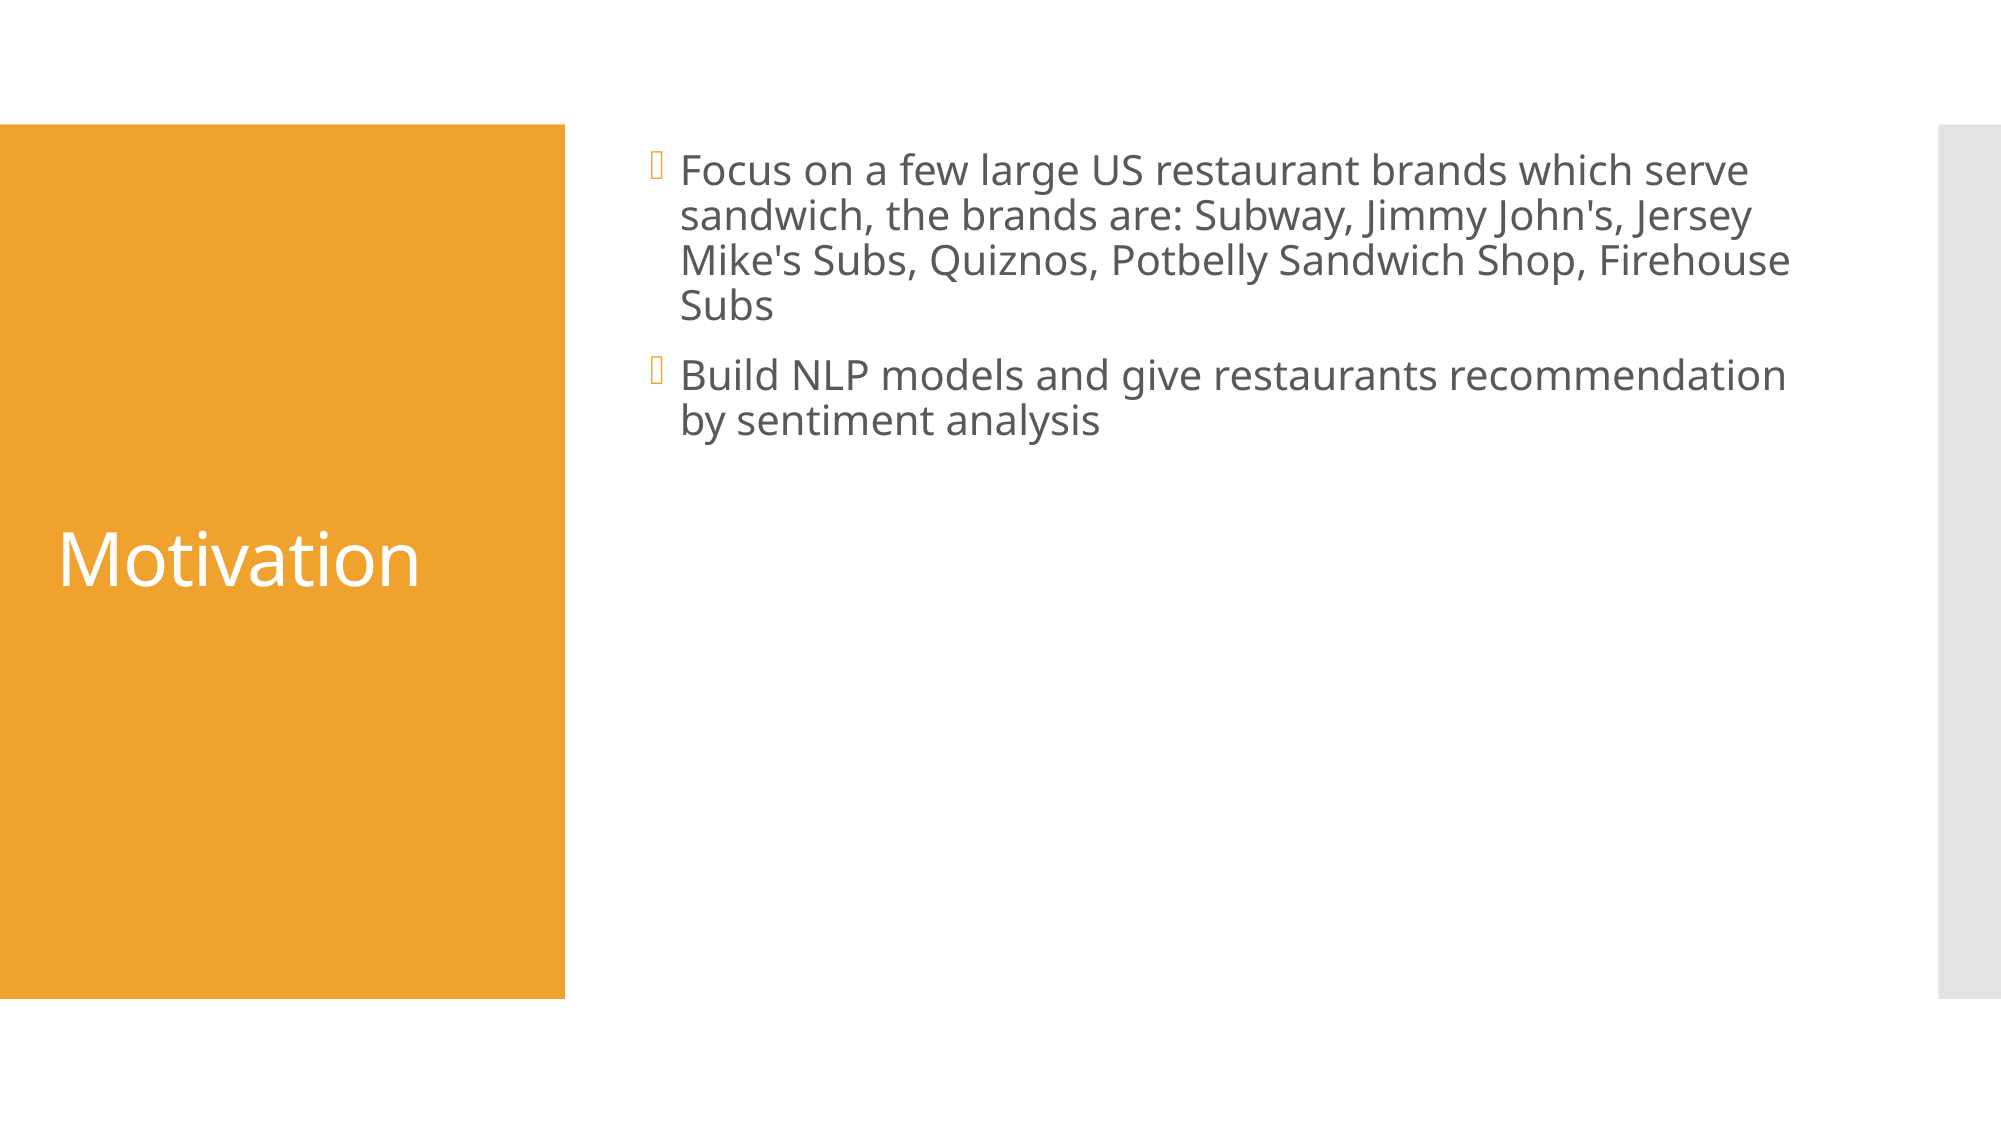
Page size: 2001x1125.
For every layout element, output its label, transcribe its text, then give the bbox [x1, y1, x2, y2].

list Focus on a few large US restaurant brands which serve sandwich, the brands are: Subway, Jimmy John's, Jersey Mike's Subs, Quiznos, Potbelly Sandwich Shop, Firehouse Subs Build NLP models and give restaurants recommendation by sentiment analysis [634, 141, 1835, 982]
title Motivation [41, 184, 525, 940]
